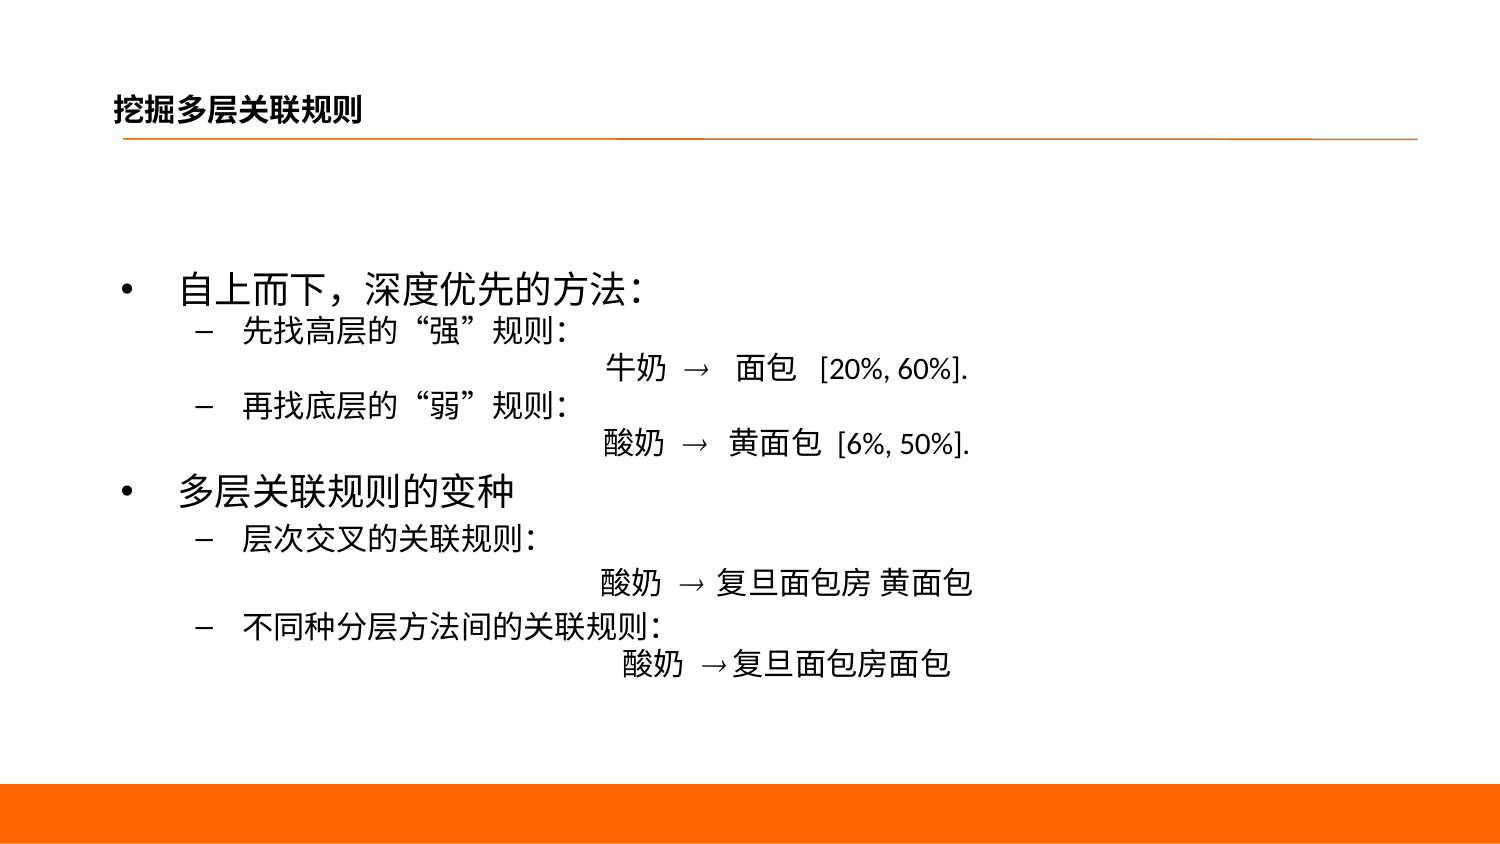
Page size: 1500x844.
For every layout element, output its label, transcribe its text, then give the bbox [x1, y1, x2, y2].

list 自上而下，深度优先的方法： 先找高层的“强”规则： 牛奶 ® 面包 [20%, 60%]. 再找底层的“弱”规则： 酸奶 ® 黄面包 [6%, 50%]. 多层关联规则的变种 层次交叉的关联规则： 酸奶 ® 复旦面包房 黄面包 不同种分层方法间的关联规则： 酸奶 ®复旦面包房面包 [109, 260, 1465, 717]
title 挖掘多层关联规则 [102, 75, 487, 142]
text_box [0, 782, 1500, 844]
